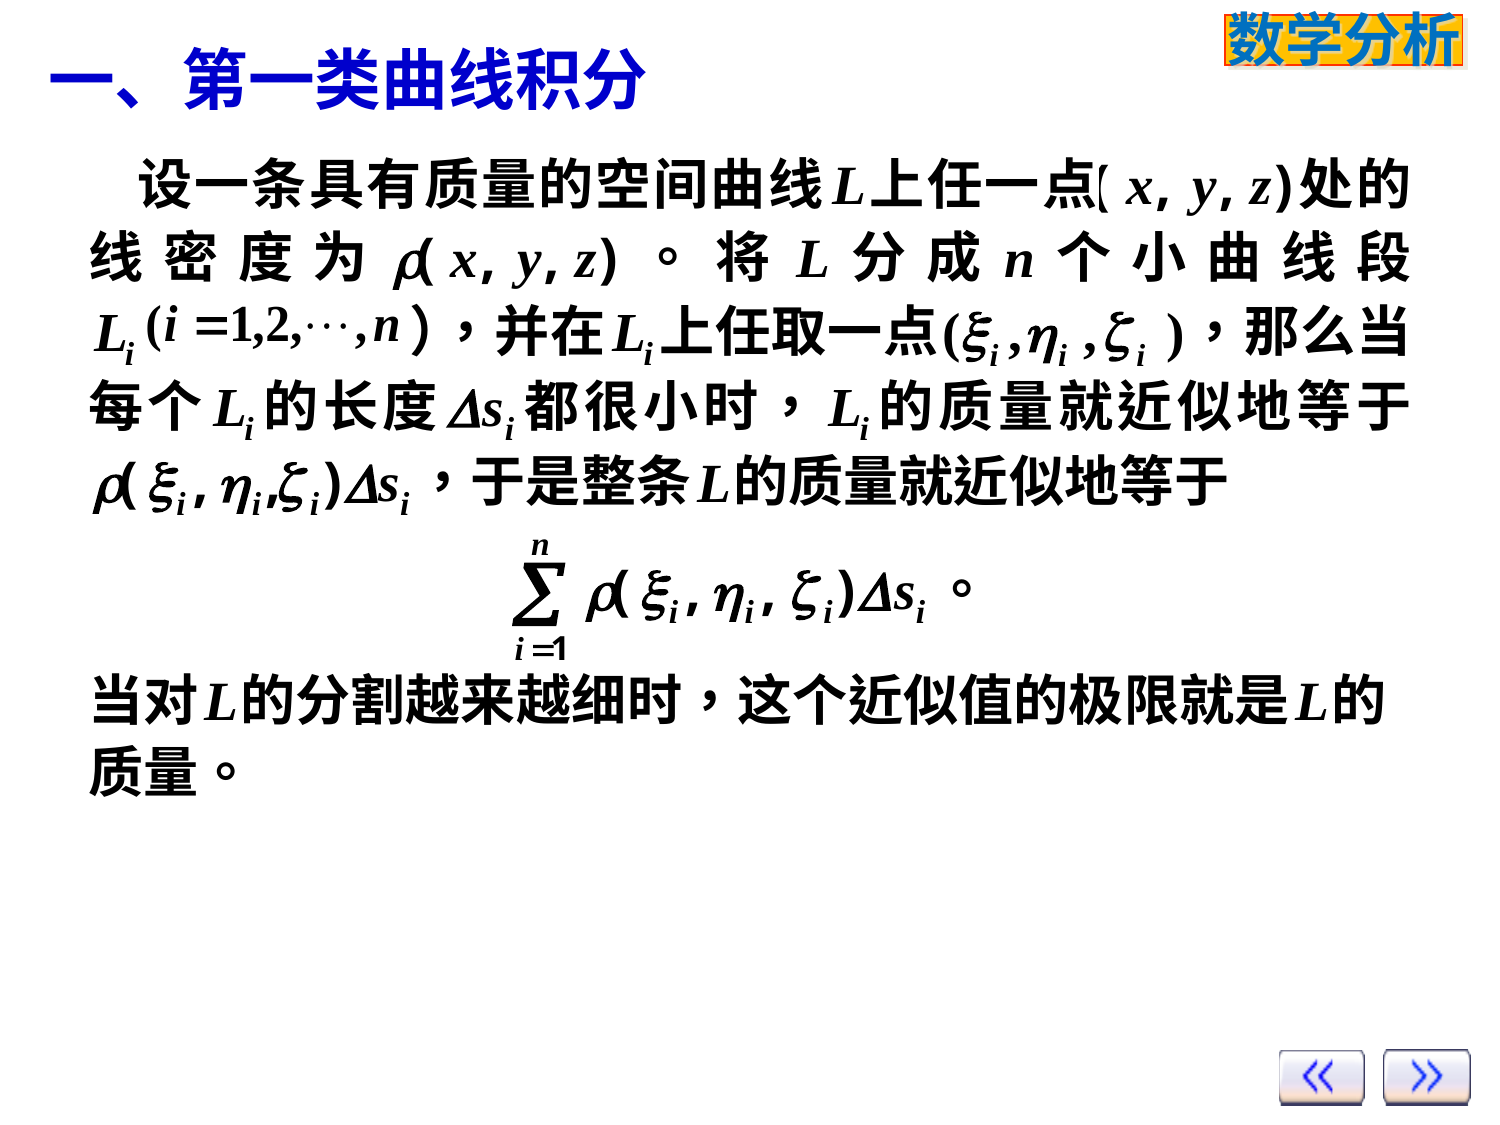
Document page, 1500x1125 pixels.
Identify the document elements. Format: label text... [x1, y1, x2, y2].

text_box 一、第一类曲线积分 [33, 30, 664, 126]
picture [1383, 1049, 1471, 1106]
picture [1279, 1050, 1365, 1106]
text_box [87, 148, 1412, 842]
